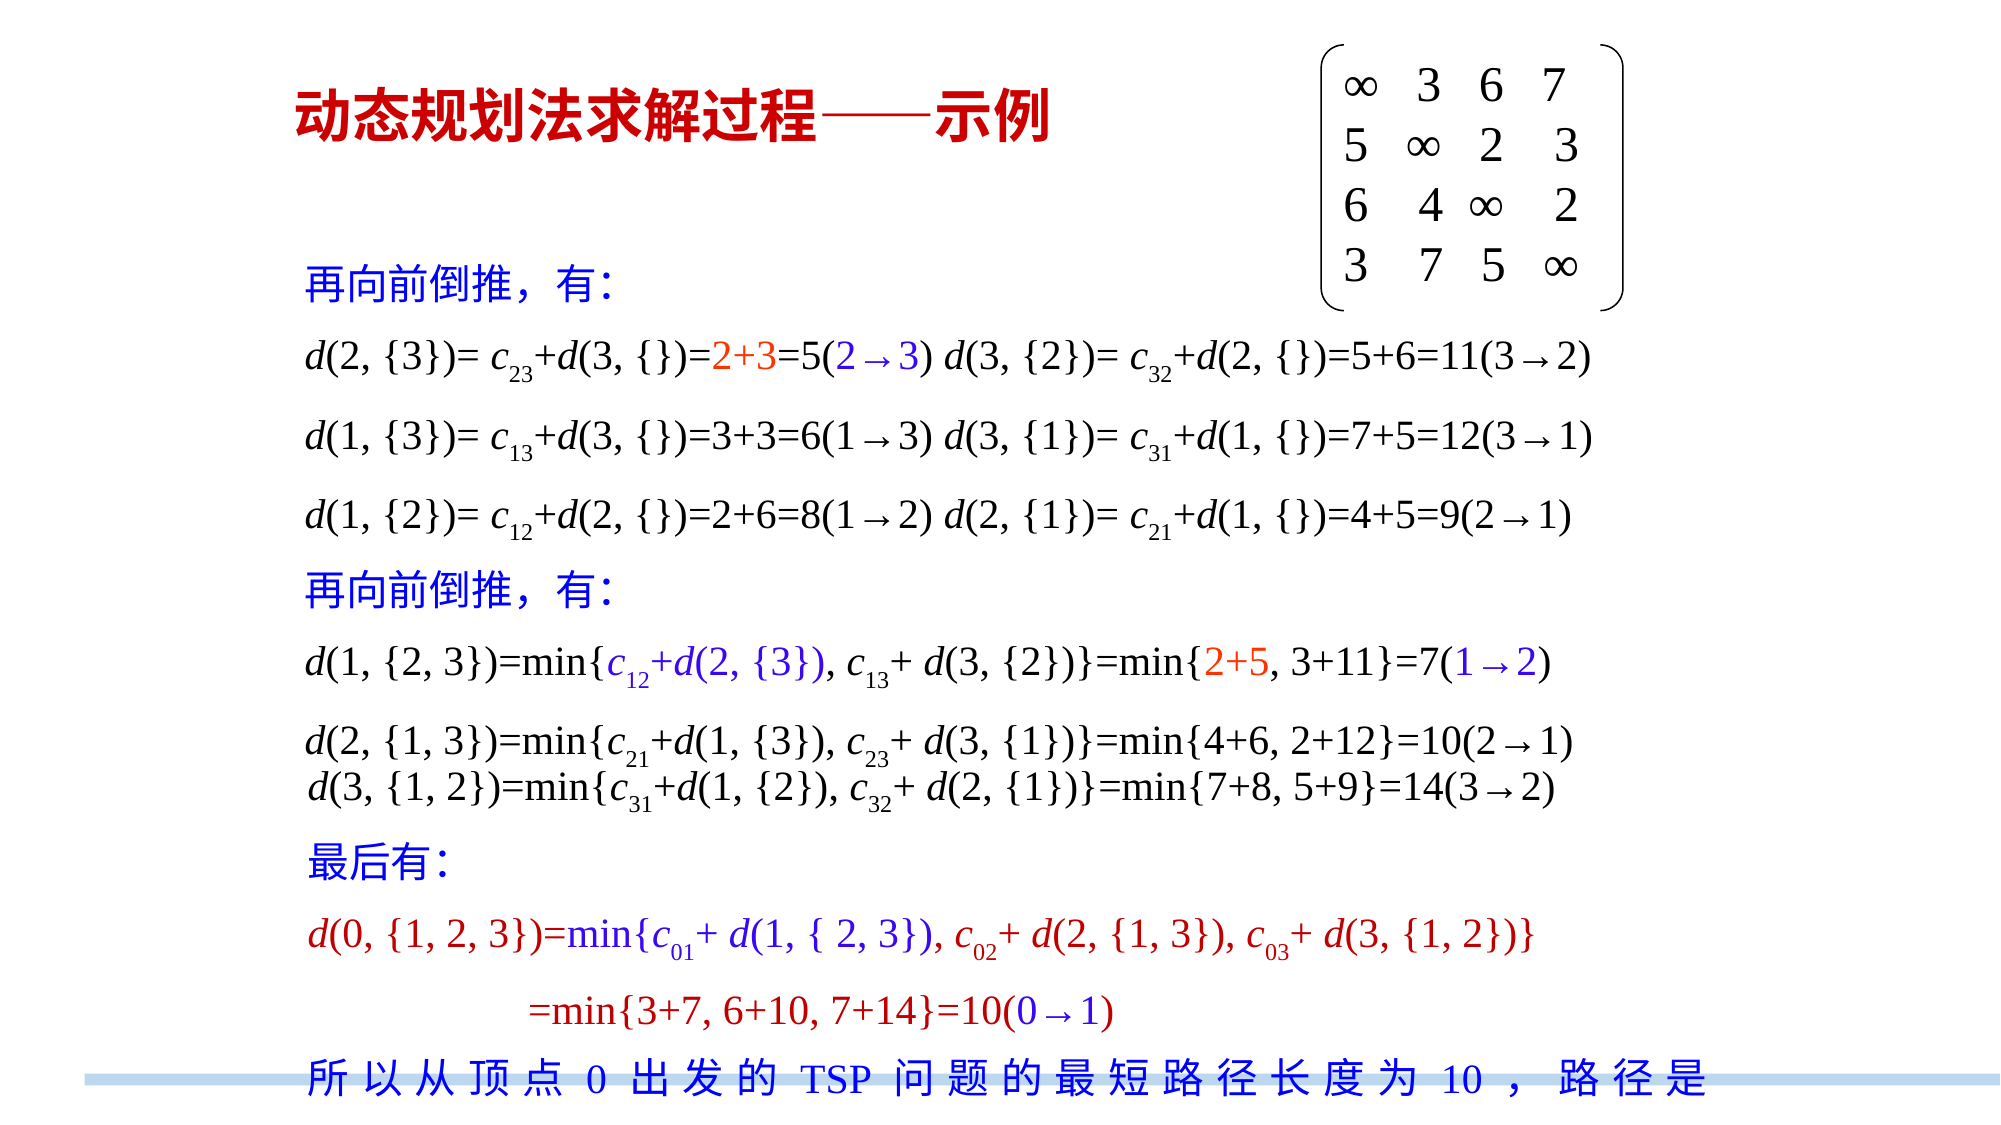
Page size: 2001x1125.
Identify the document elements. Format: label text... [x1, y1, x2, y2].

text_box ∞ 3 6 7 5 ∞ 2 3 6 4 ∞ 2 3 7 5 ∞ [1321, 44, 1623, 311]
text_box 动态规划法求解过程——示例 [279, 72, 1348, 157]
text_box 再向前倒推，有： d(2, {3})= c23+d(3, {})=2+3=5(2→3) d(3, {2})= c32+d(2, {})=5+6=11(3→2) d(1, {3})= c13+d(3, {})=3+3=6(1→3) d(3, {1})= c31+d(1, {})=7+5=12(3→1) d(1, {2})= c12+d(2, {})=2+6=8(1→2) d(2, {1})= c21+d(1, {})=4+5=9(2→1) 再向前倒推，有： d(1, {2, 3})=min{c12+d(2, {3}), c13+ d(3, {2})}=min{2+5, 3+11}=7(1→2) d(2, {1, 3})=min{c21+d(1, {3}), c23+ d(3, {1})}=min{4+6, 2+12}=10(2→1) [289, 240, 1674, 780]
text_box d(3, {1, 2})=min{c31+d(1, {2}), c32+ d(2, {1})}=min{7+8, 5+9}=14(3→2) 最后有： d(0, {1, 2, 3})=min{c01+ d(1, { 2, 3}), c02+ d(2, {1, 3}), c03+ d(3, {1, 2})} =min{3+7, 6+10, 7+14}=10(0→1) 所以从顶点0出发的TSP问题的最短路径长度为10，路径是0→1→2→3→0。 [292, 739, 1733, 1125]
